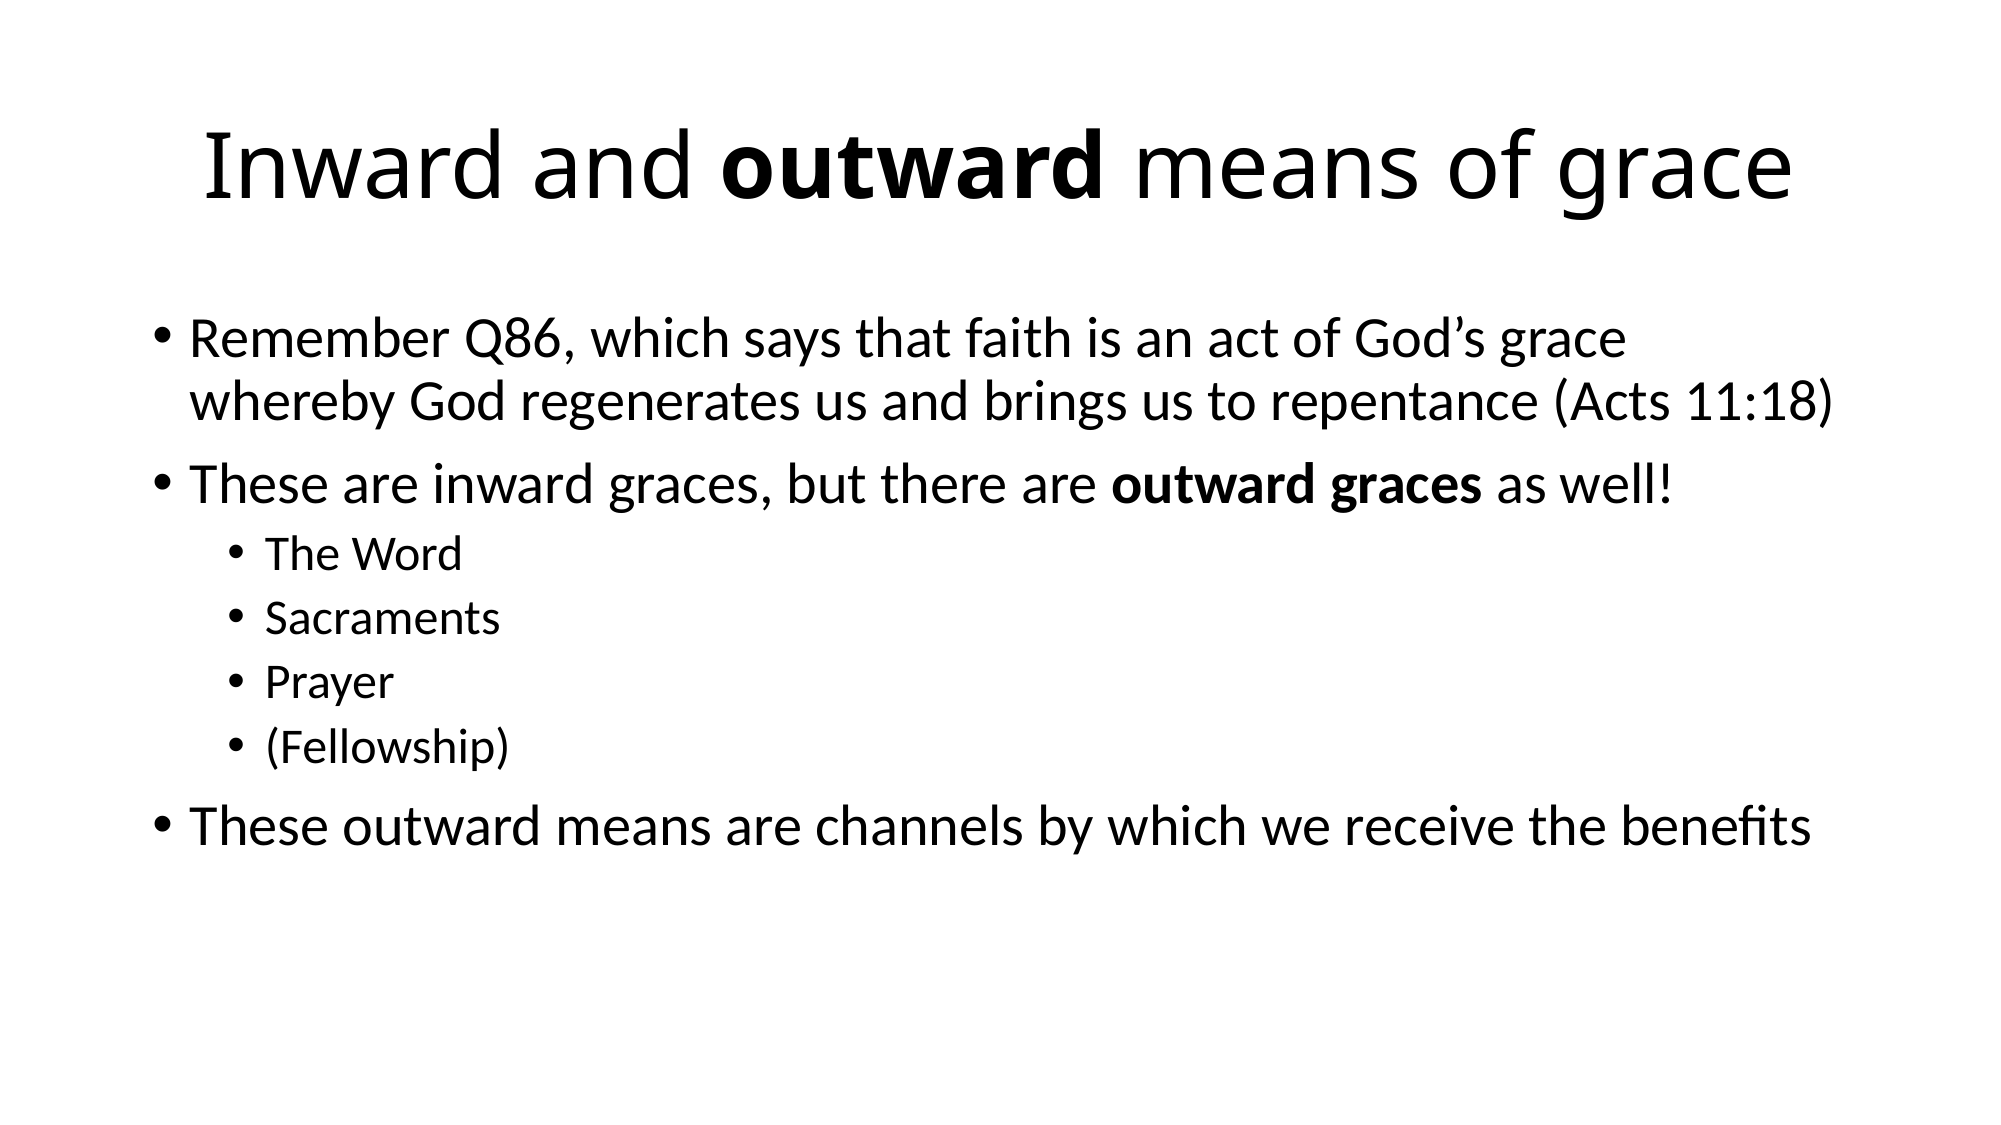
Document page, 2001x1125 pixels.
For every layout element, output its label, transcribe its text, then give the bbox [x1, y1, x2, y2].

title Inward and outward means of grace [137, 59, 1863, 278]
list Remember Q86, which says that faith is an act of God’s grace whereby God regenerates us and brings us to repentance (Acts 11:18) These are inward graces, but there are outward graces as well! The Word Sacraments Prayer (Fellowship) These outward means are channels by which we receive the benefits [137, 299, 1863, 1014]
